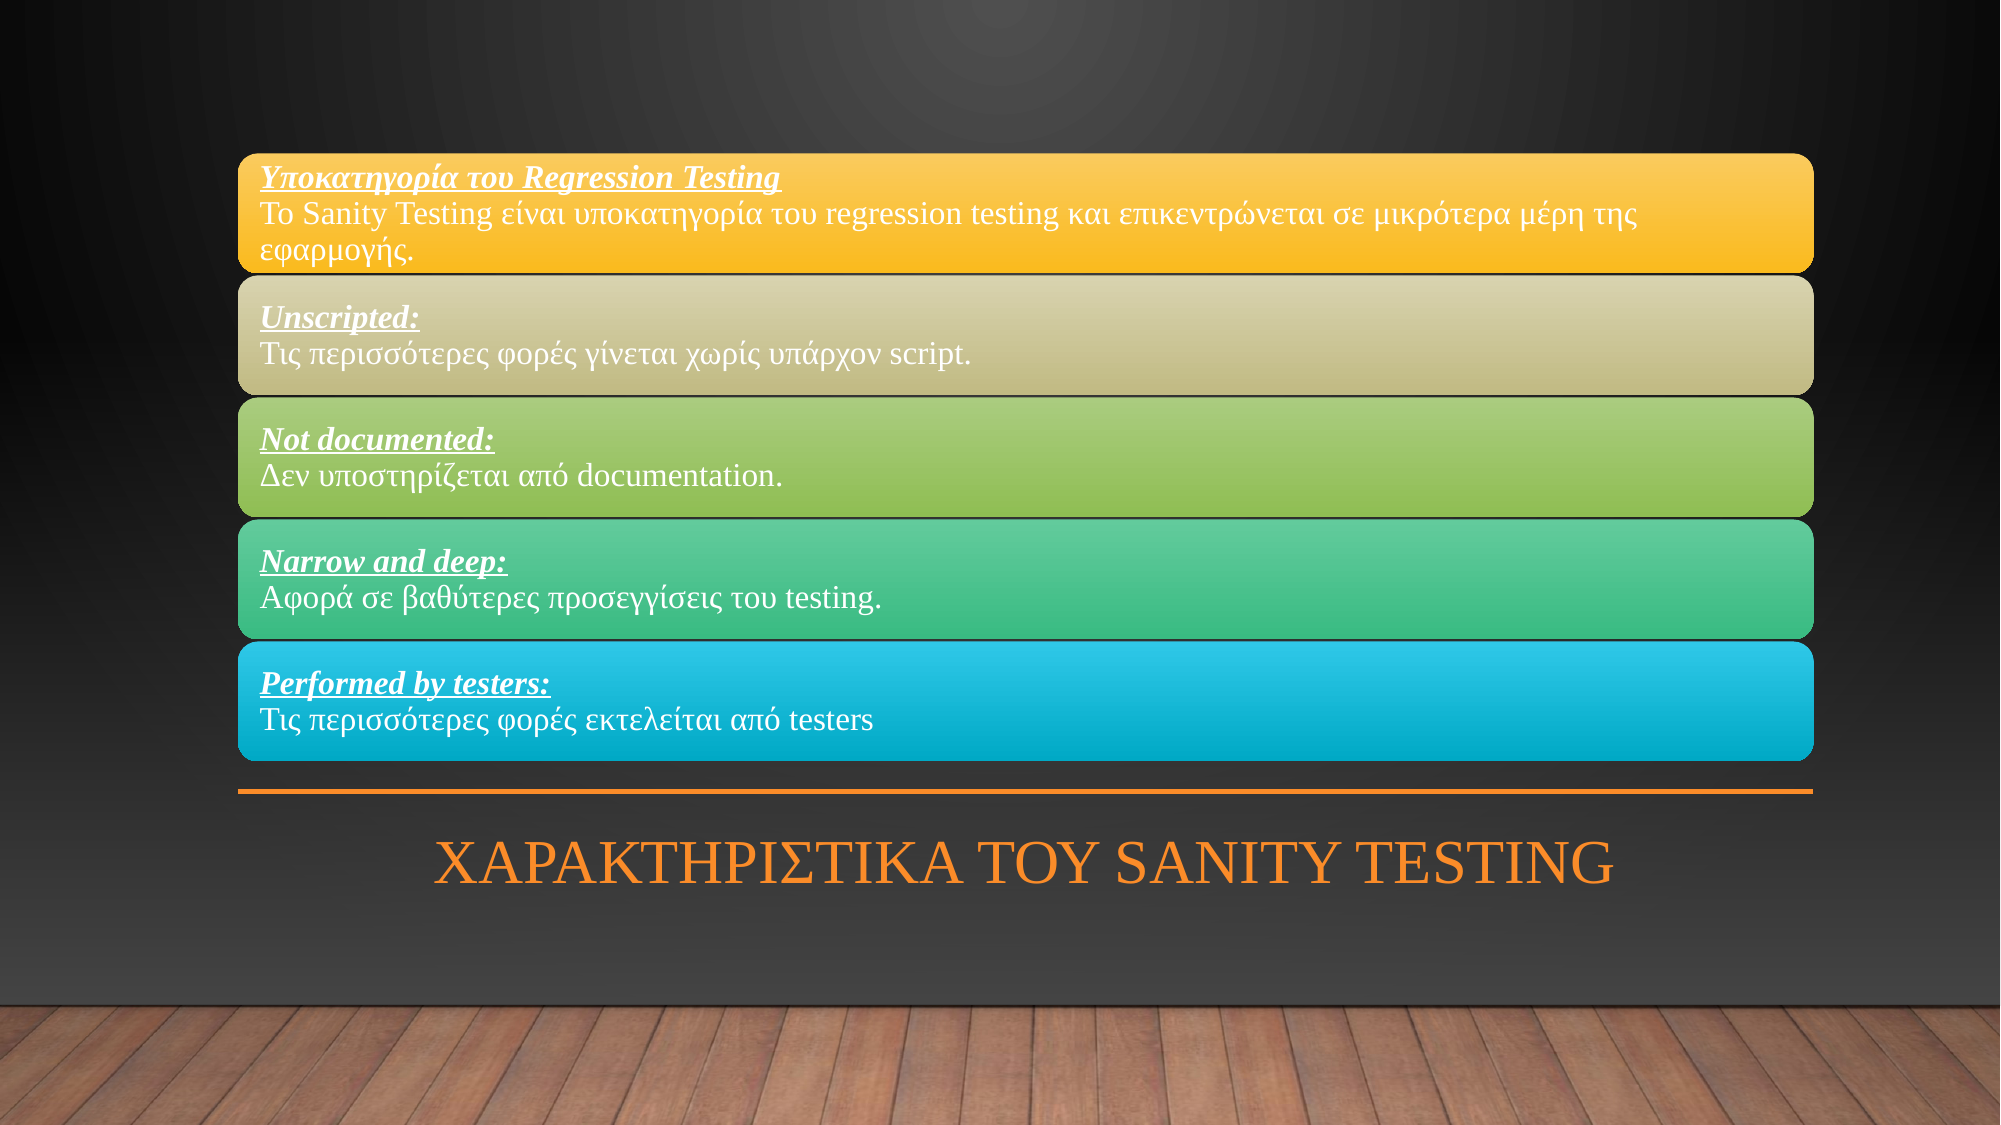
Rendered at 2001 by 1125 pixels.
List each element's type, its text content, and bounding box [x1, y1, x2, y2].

picture [0, 1005, 2000, 1125]
text_box [0, 330, 2000, 1004]
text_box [237, 152, 1814, 763]
title χαρακτηριστικa του Sanity Testing [238, 821, 1814, 980]
text_box [0, 0, 2000, 330]
